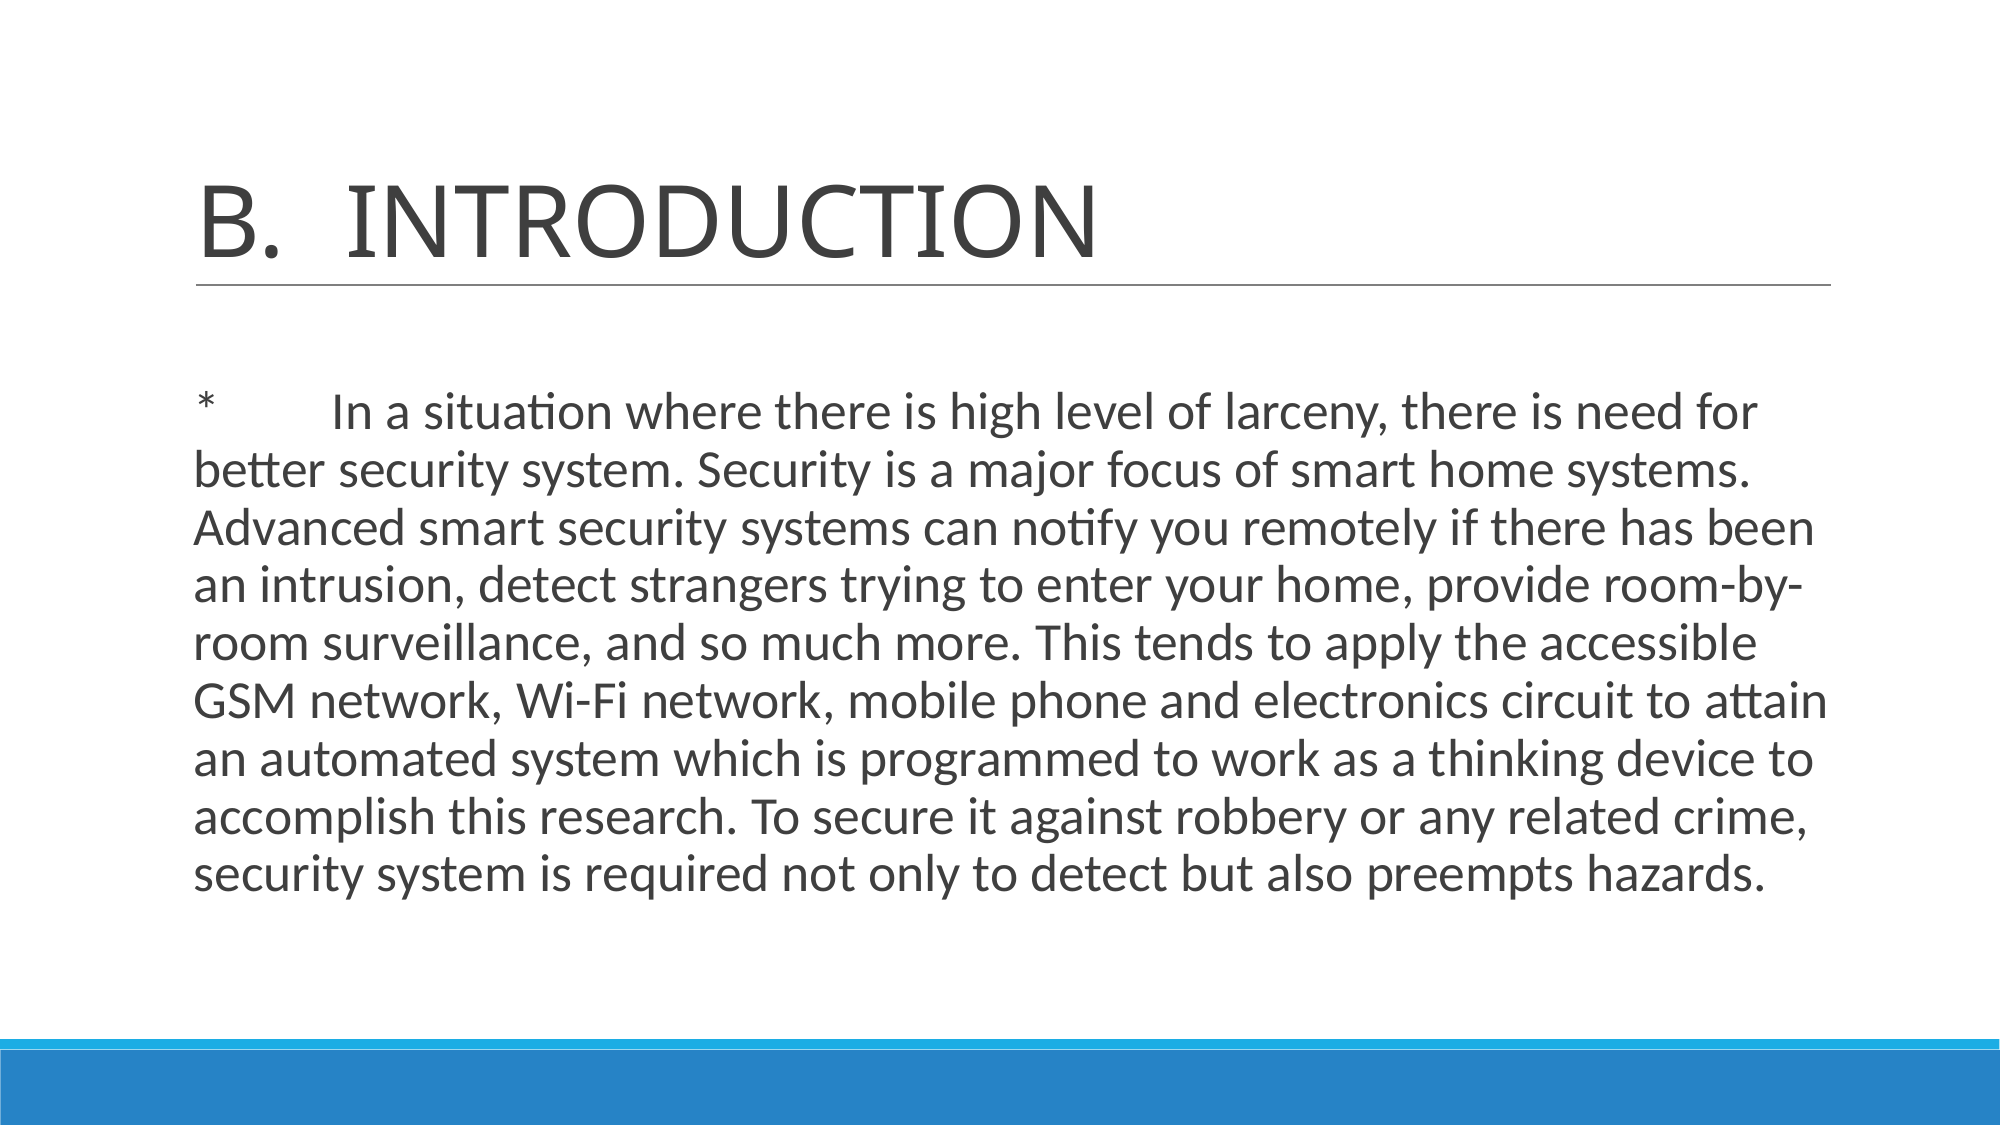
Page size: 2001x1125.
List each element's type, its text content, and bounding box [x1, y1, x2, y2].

title B. INTRODUCTION [180, 47, 1830, 285]
list * In a situation where there is high level of larceny, there is need for better security system. Security is a major focus of smart home systems. Advanced smart security systems can notify you remotely if there has been an intrusion, detect strangers trying to enter your home, provide room-by-room surveillance, and so much more. This tends to apply the accessible GSM network, Wi-Fi network, mobile phone and electronics circuit to attain an automated system which is programmed to work as a thinking device to accomplish this research. To secure it against robbery or any related crime, security system is required not only to detect but also preempts hazards. [180, 302, 1830, 963]
